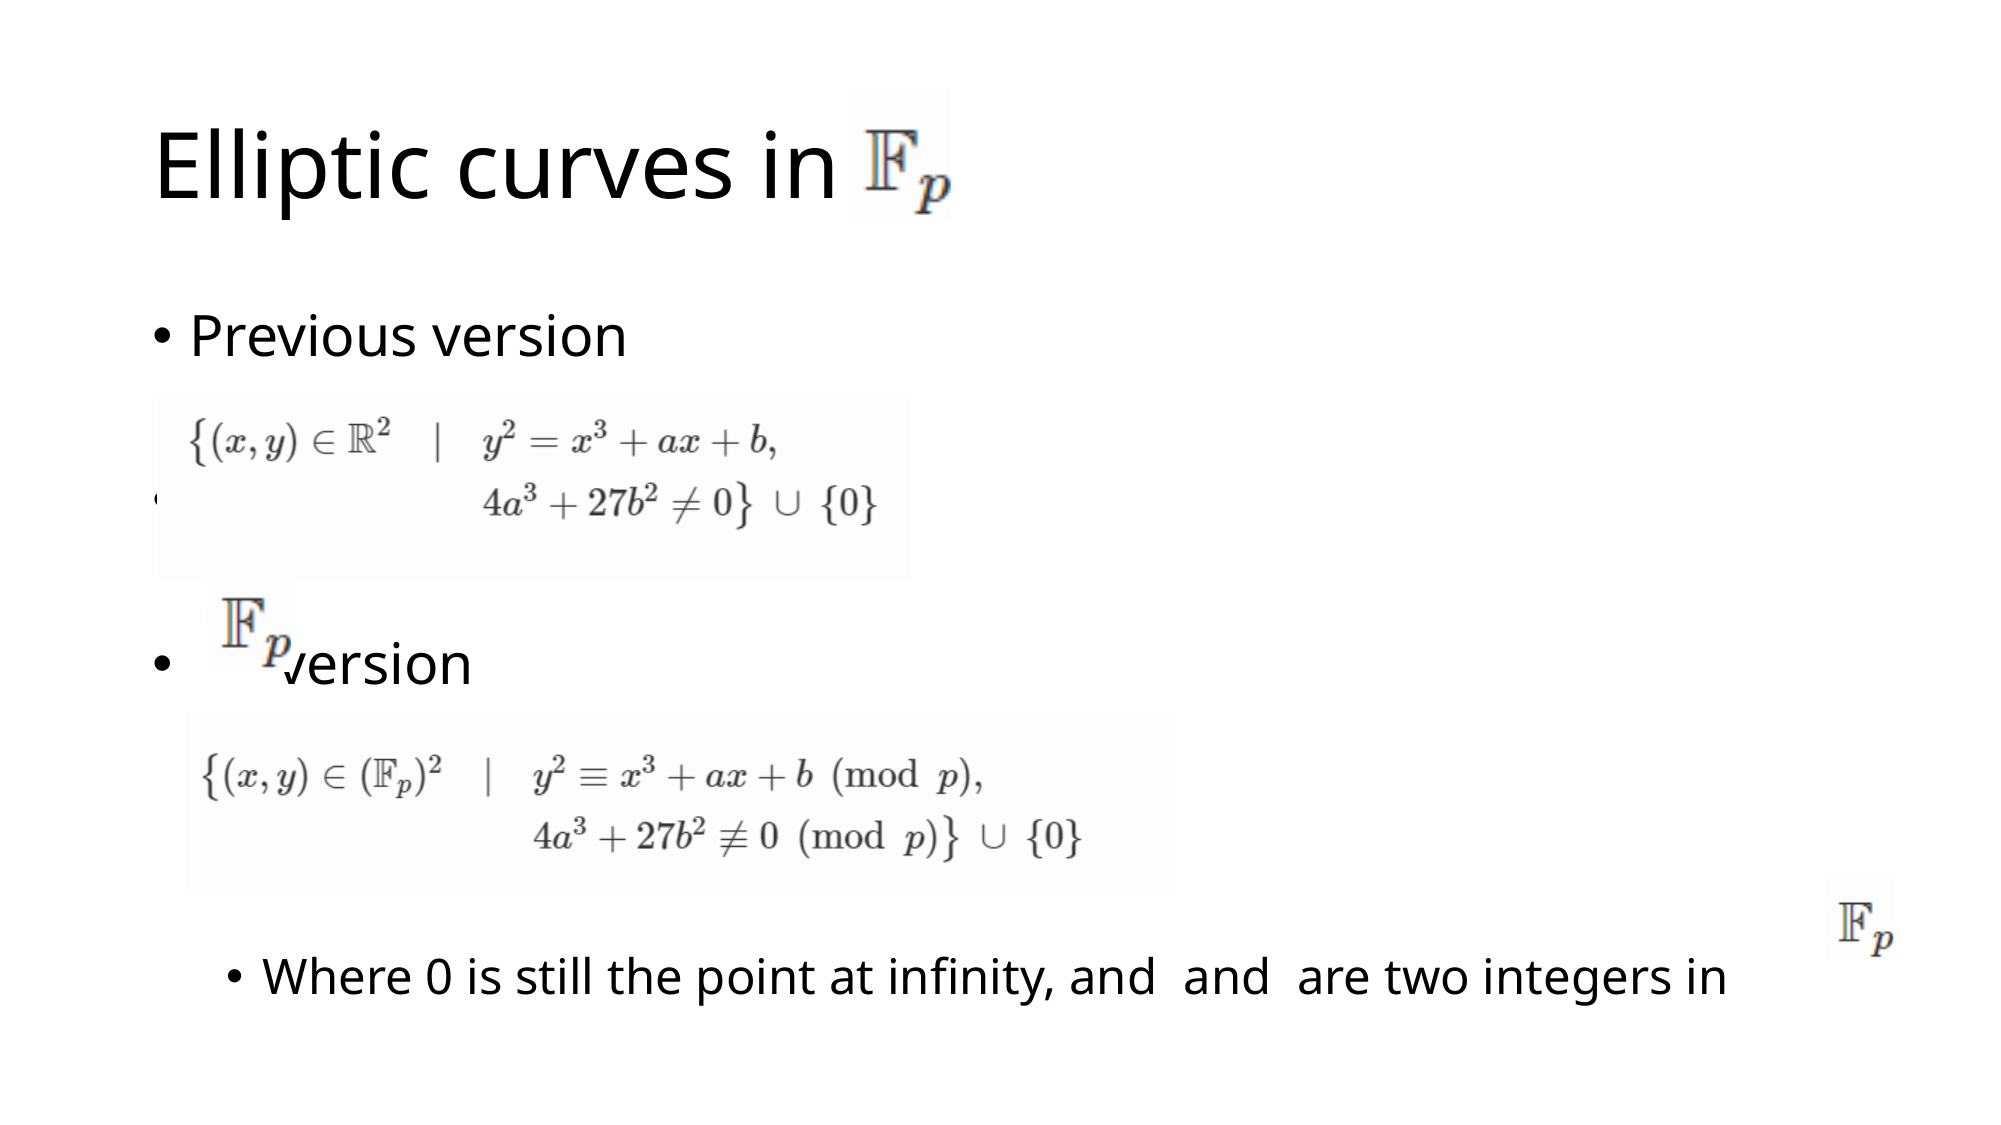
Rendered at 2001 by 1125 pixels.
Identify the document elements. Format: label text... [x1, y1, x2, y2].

picture [187, 710, 1172, 896]
picture [1826, 874, 1894, 961]
picture [846, 86, 951, 222]
picture [156, 394, 909, 673]
title Elliptic curves in [137, 59, 1863, 278]
